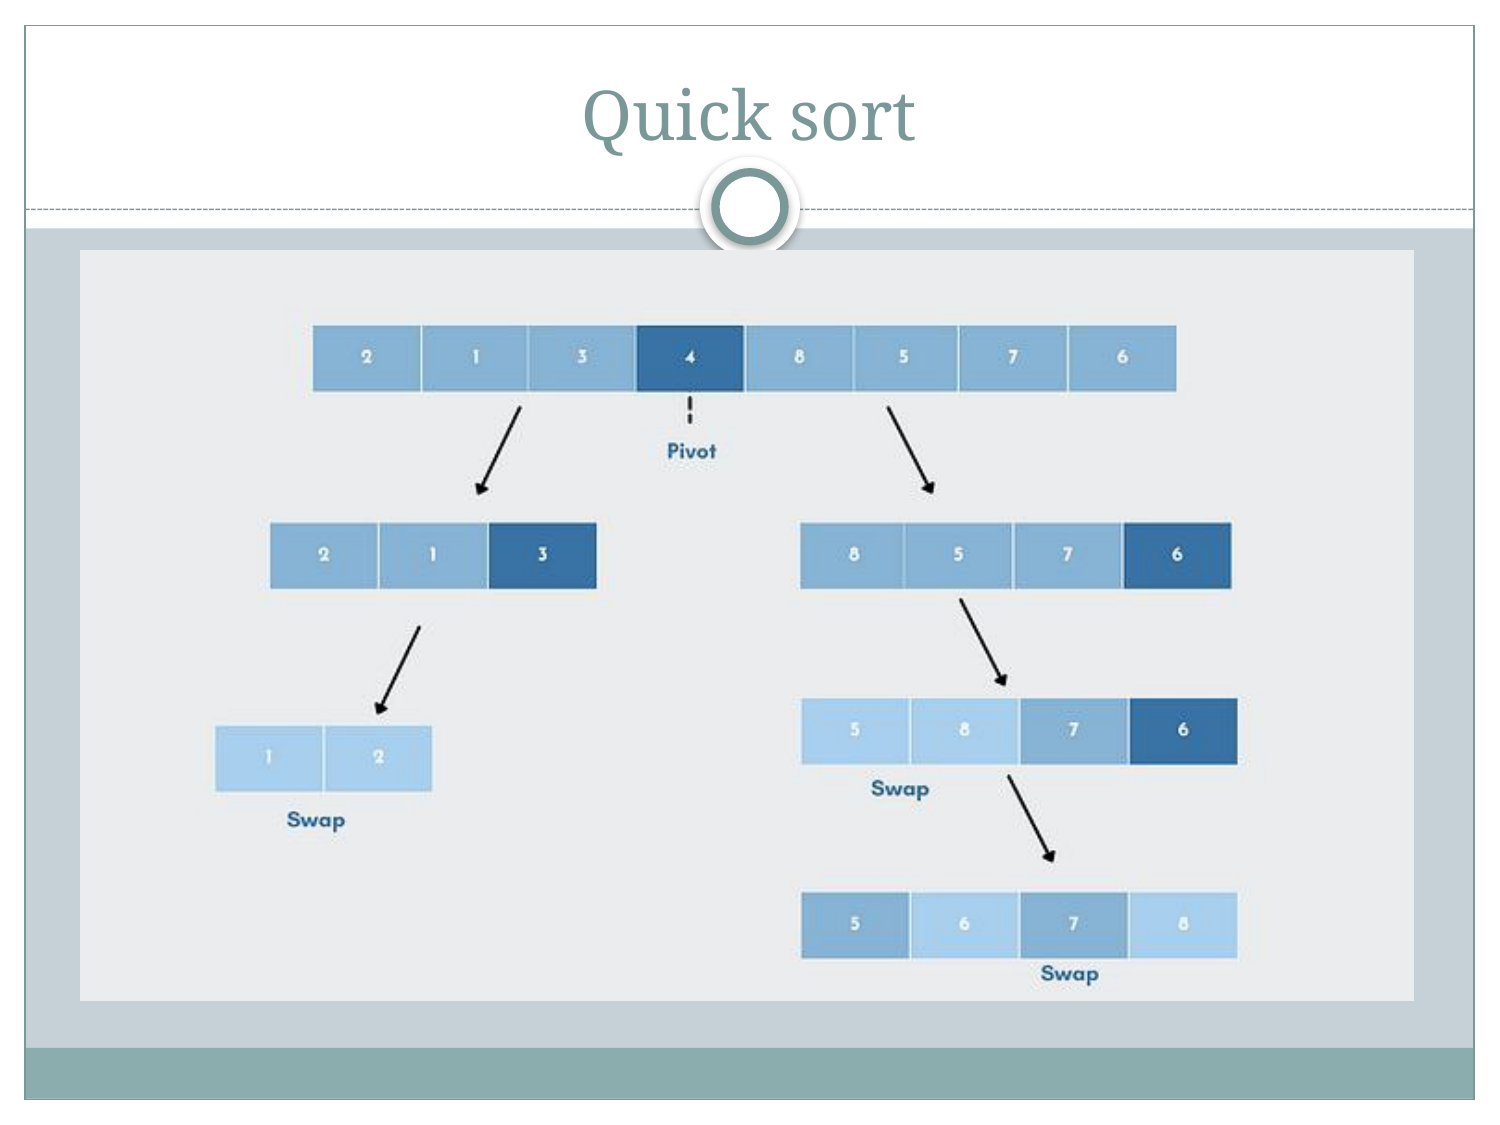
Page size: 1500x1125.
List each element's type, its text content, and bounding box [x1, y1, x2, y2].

title Quick sort [49, 37, 1450, 162]
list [79, 250, 1414, 1001]
